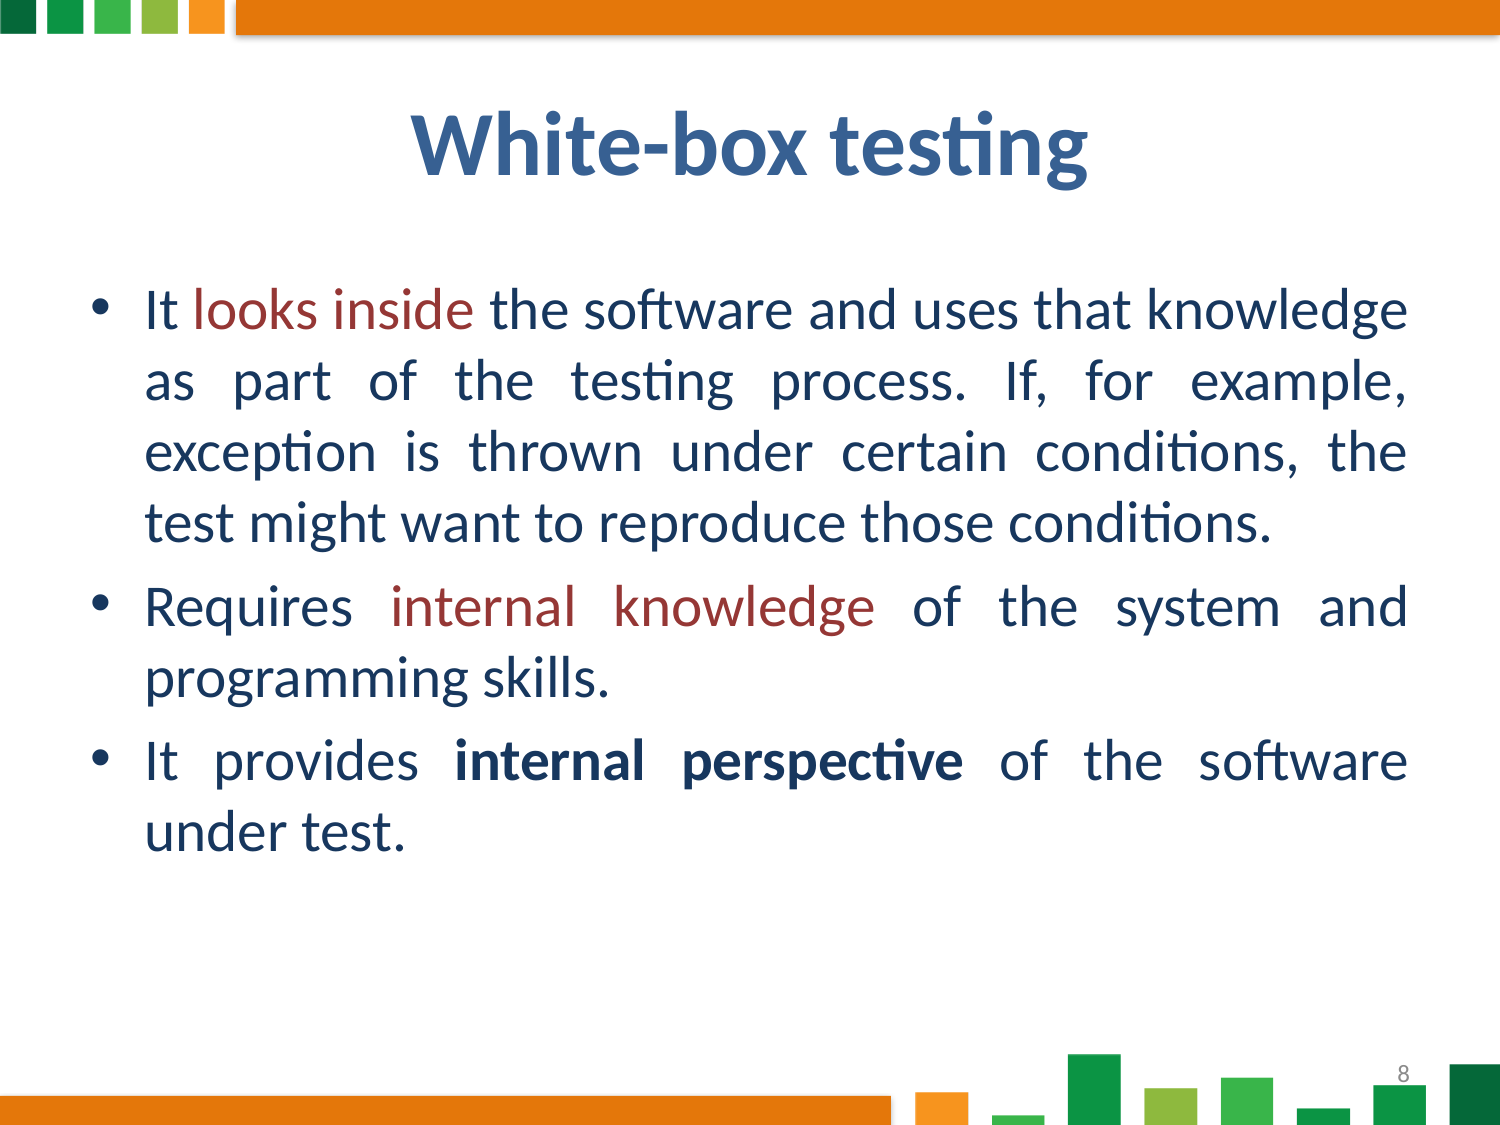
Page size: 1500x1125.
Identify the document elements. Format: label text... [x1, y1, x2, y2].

title White-box testing [75, 45, 1425, 233]
picture [0, 0, 225, 34]
picture [915, 1054, 1500, 1125]
list It looks inside the software and uses that knowledge as part of the testing process. If, for example, exception is thrown under certain conditions, the test might want to reproduce those conditions. Requires internal knowledge of the system and programming skills. It provides internal perspective of the software under test. [75, 262, 1425, 940]
slide_number 8 [1074, 1042, 1425, 1103]
